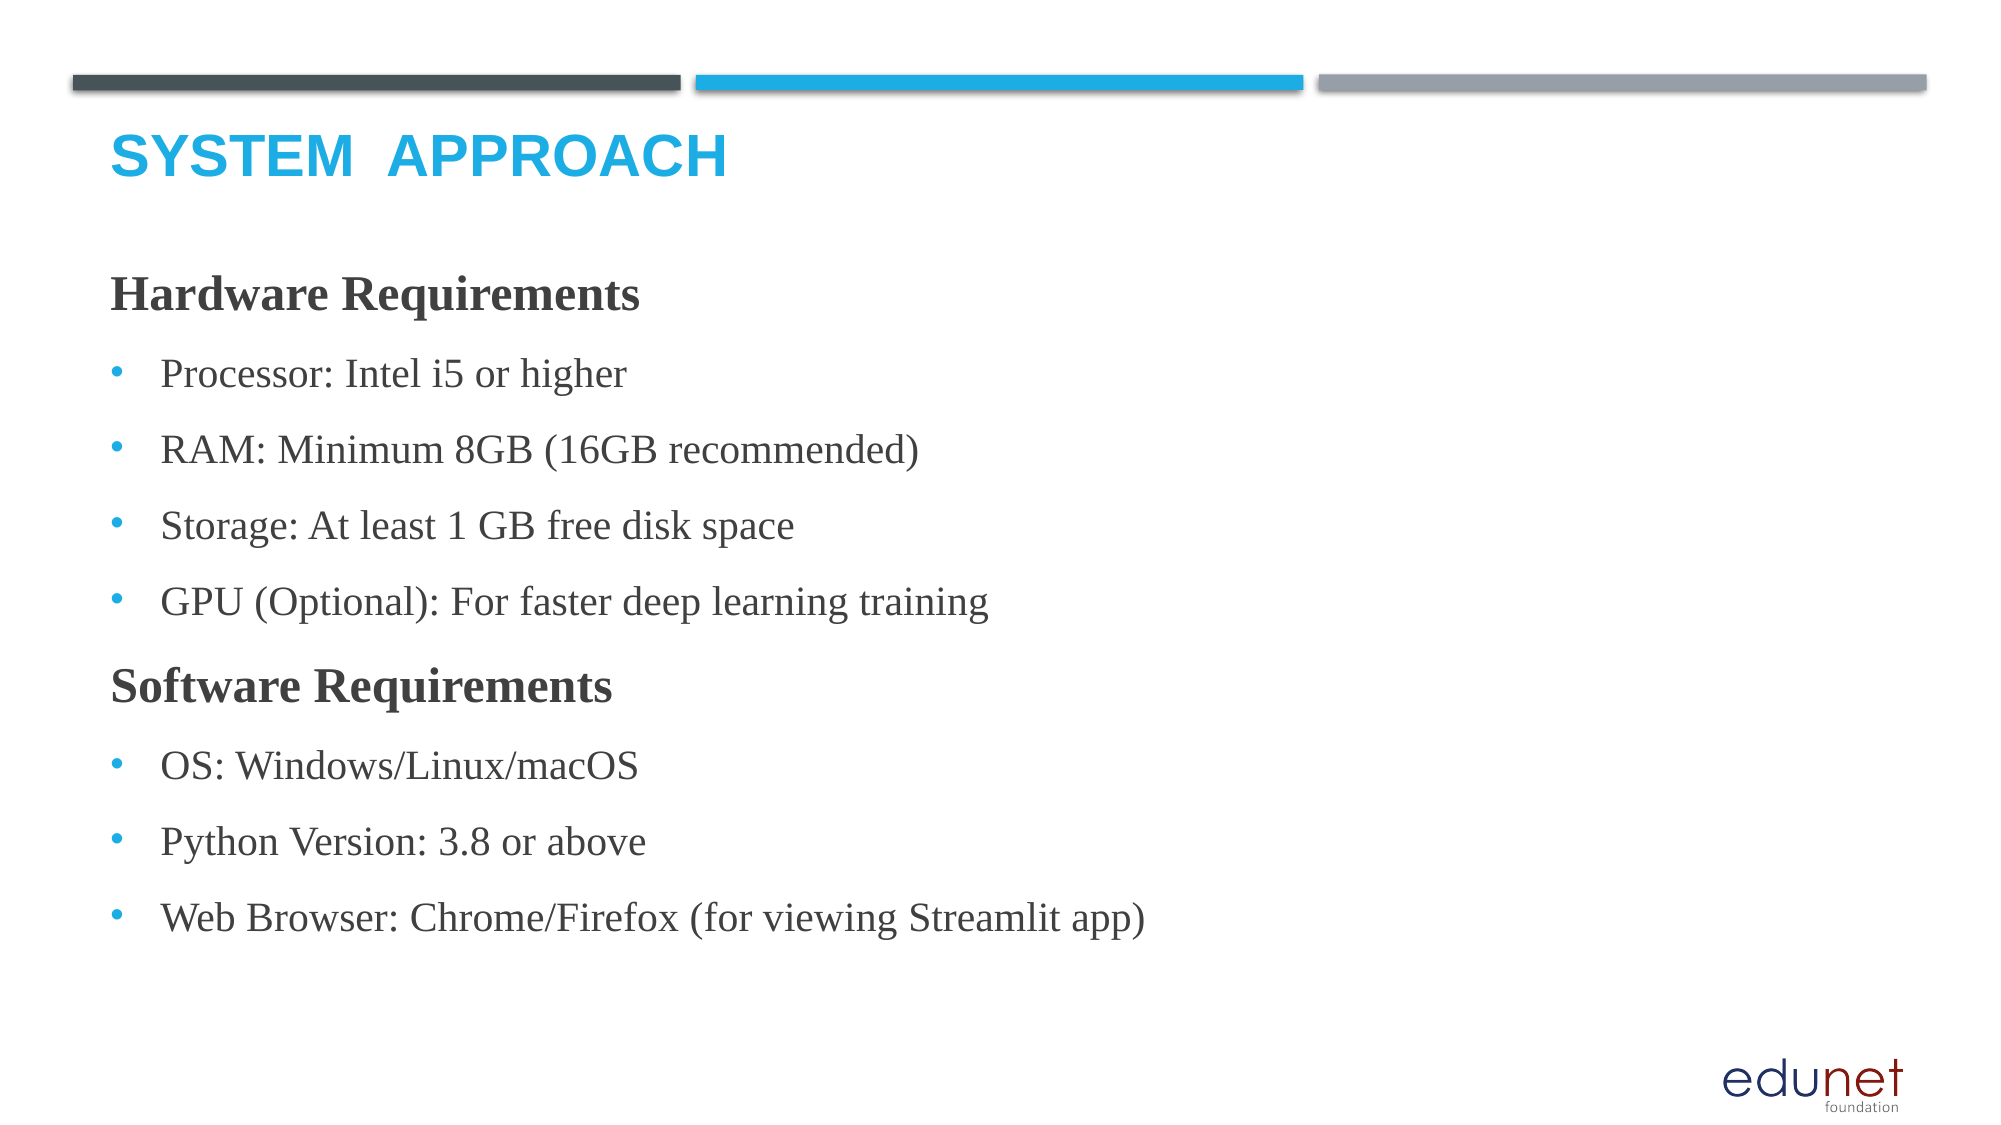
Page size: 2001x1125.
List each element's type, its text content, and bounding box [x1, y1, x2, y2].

title System Approach [95, 108, 1905, 196]
picture [1719, 1056, 1905, 1116]
list Hardware Requirements Processor: Intel i5 or higher RAM: Minimum 8GB (16GB recommended) Storage: At least 1 GB free disk space GPU (Optional): For faster deep learning training Software Requirements OS: Windows/Linux/macOS Python Version: 3.8 or above Web Browser: Chrome/Firefox (for viewing Streamlit app) [95, 213, 1905, 981]
